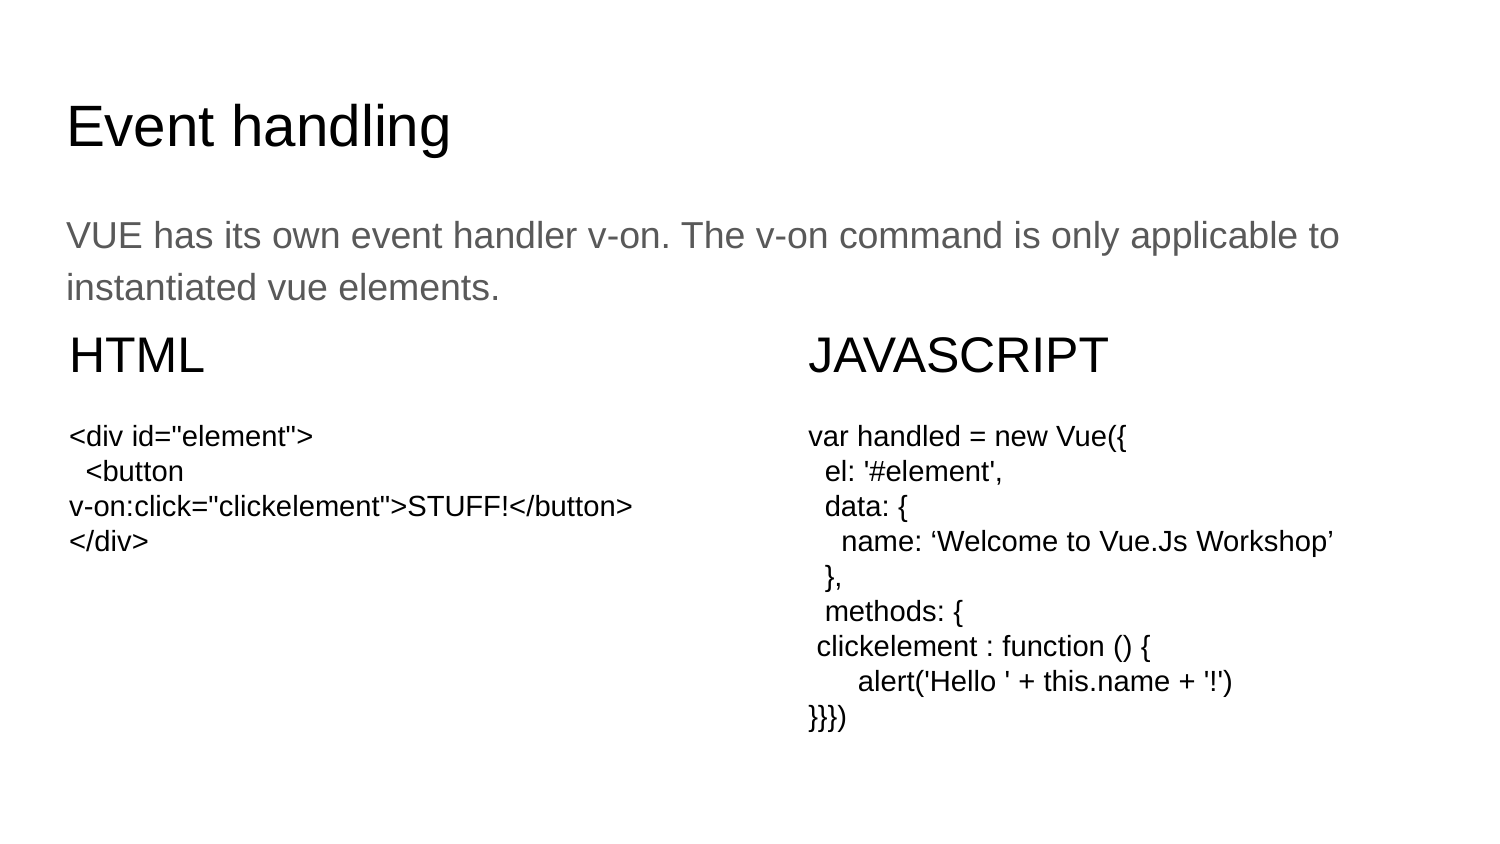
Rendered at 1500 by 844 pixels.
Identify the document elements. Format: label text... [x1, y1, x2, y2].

text_box HTML <div id="element"> <button v-on:click="clickelement">STUFF!</button> </div> [54, 307, 714, 790]
title Event handling [51, 72, 1449, 167]
list VUE has its own event handler v-on. The v-on command is only applicable to instantiated vue elements. [51, 189, 1449, 298]
text_box JAVASCRIPT var handled = new Vue({ el: '#element', data: { name: ‘Welcome to Vue.Js Workshop’ }, methods: { clickelement : function () { alert('Hello ' + this.name + '!') }}}) [793, 307, 1438, 745]
